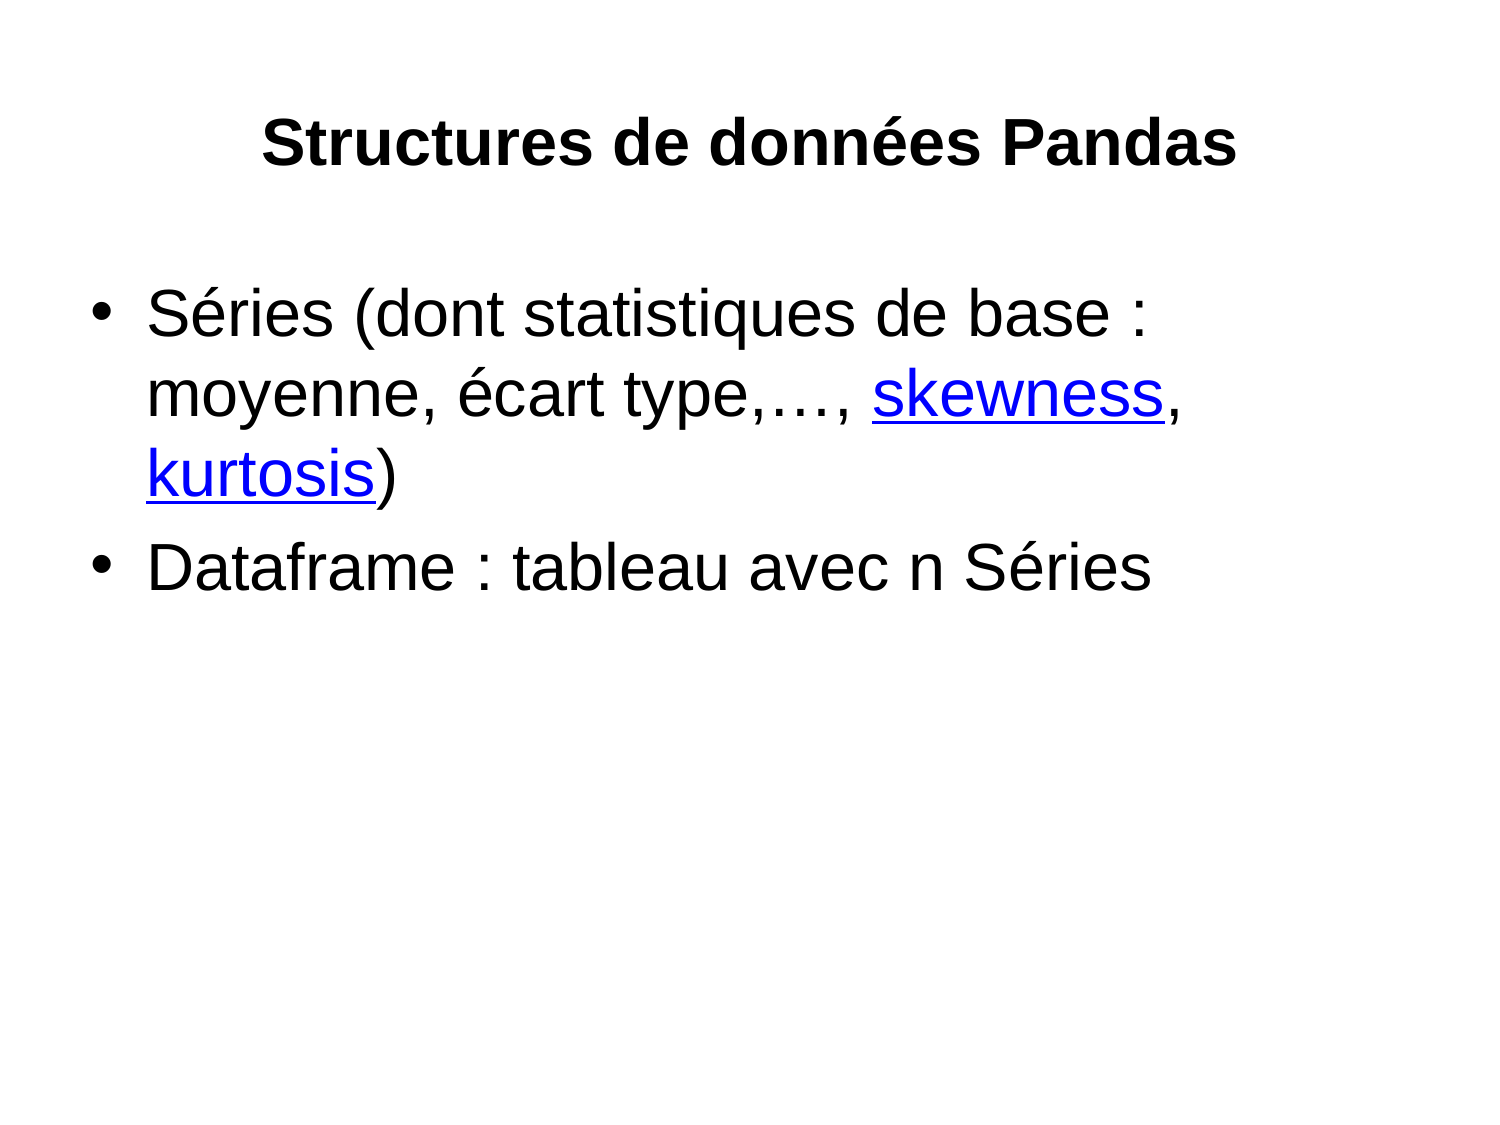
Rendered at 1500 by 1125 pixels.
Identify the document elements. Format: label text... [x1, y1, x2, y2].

title Structures de données Pandas [75, 45, 1425, 233]
list Séries (dont statistiques de base : moyenne, écart type,…, skewness, kurtosis) Dataframe : tableau avec n Séries [75, 262, 1425, 1005]
